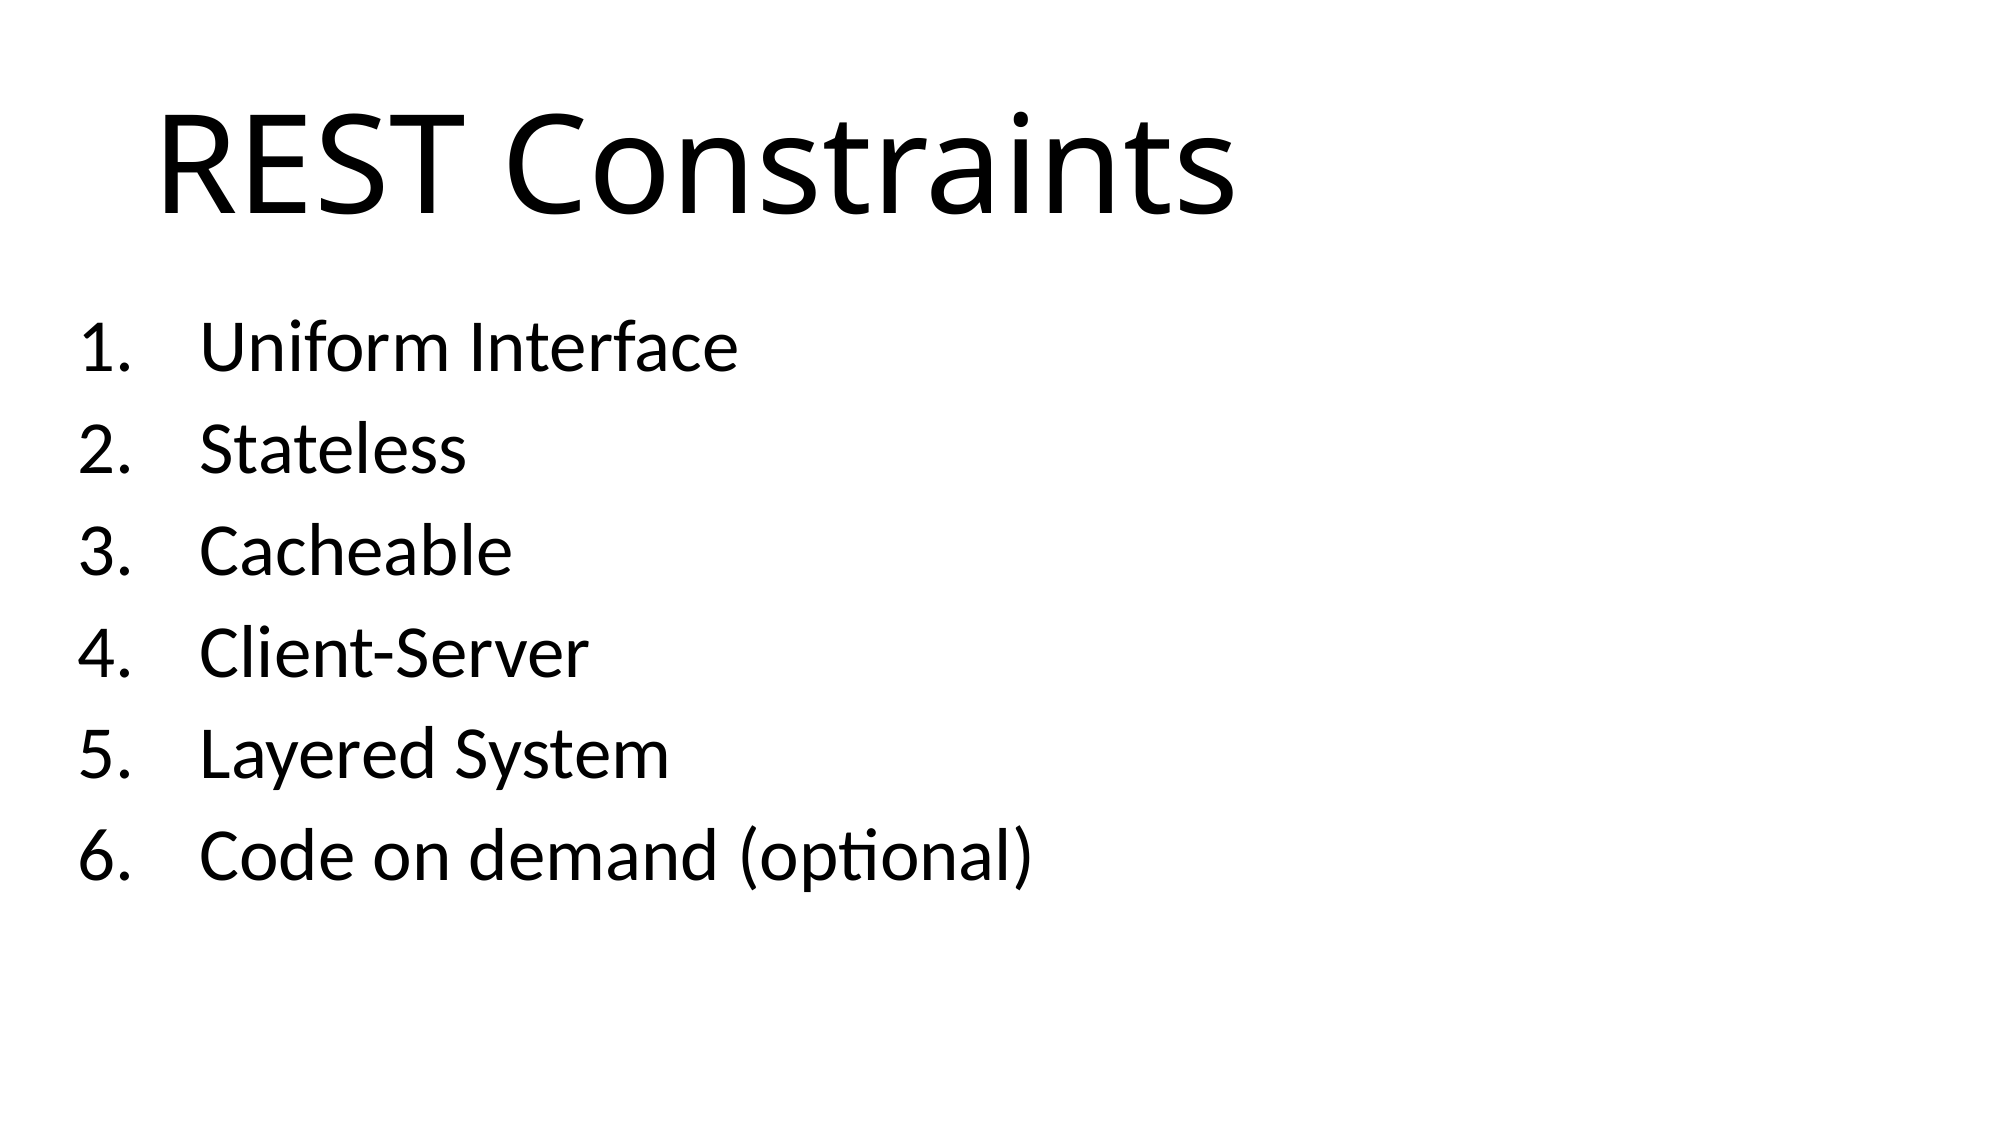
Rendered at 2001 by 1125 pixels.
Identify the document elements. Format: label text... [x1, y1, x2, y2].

title REST Constraints [137, 59, 1863, 278]
list Uniform Interface Stateless Cacheable Client-Server Layered System Code on demand (optional) [62, 299, 1953, 1079]
